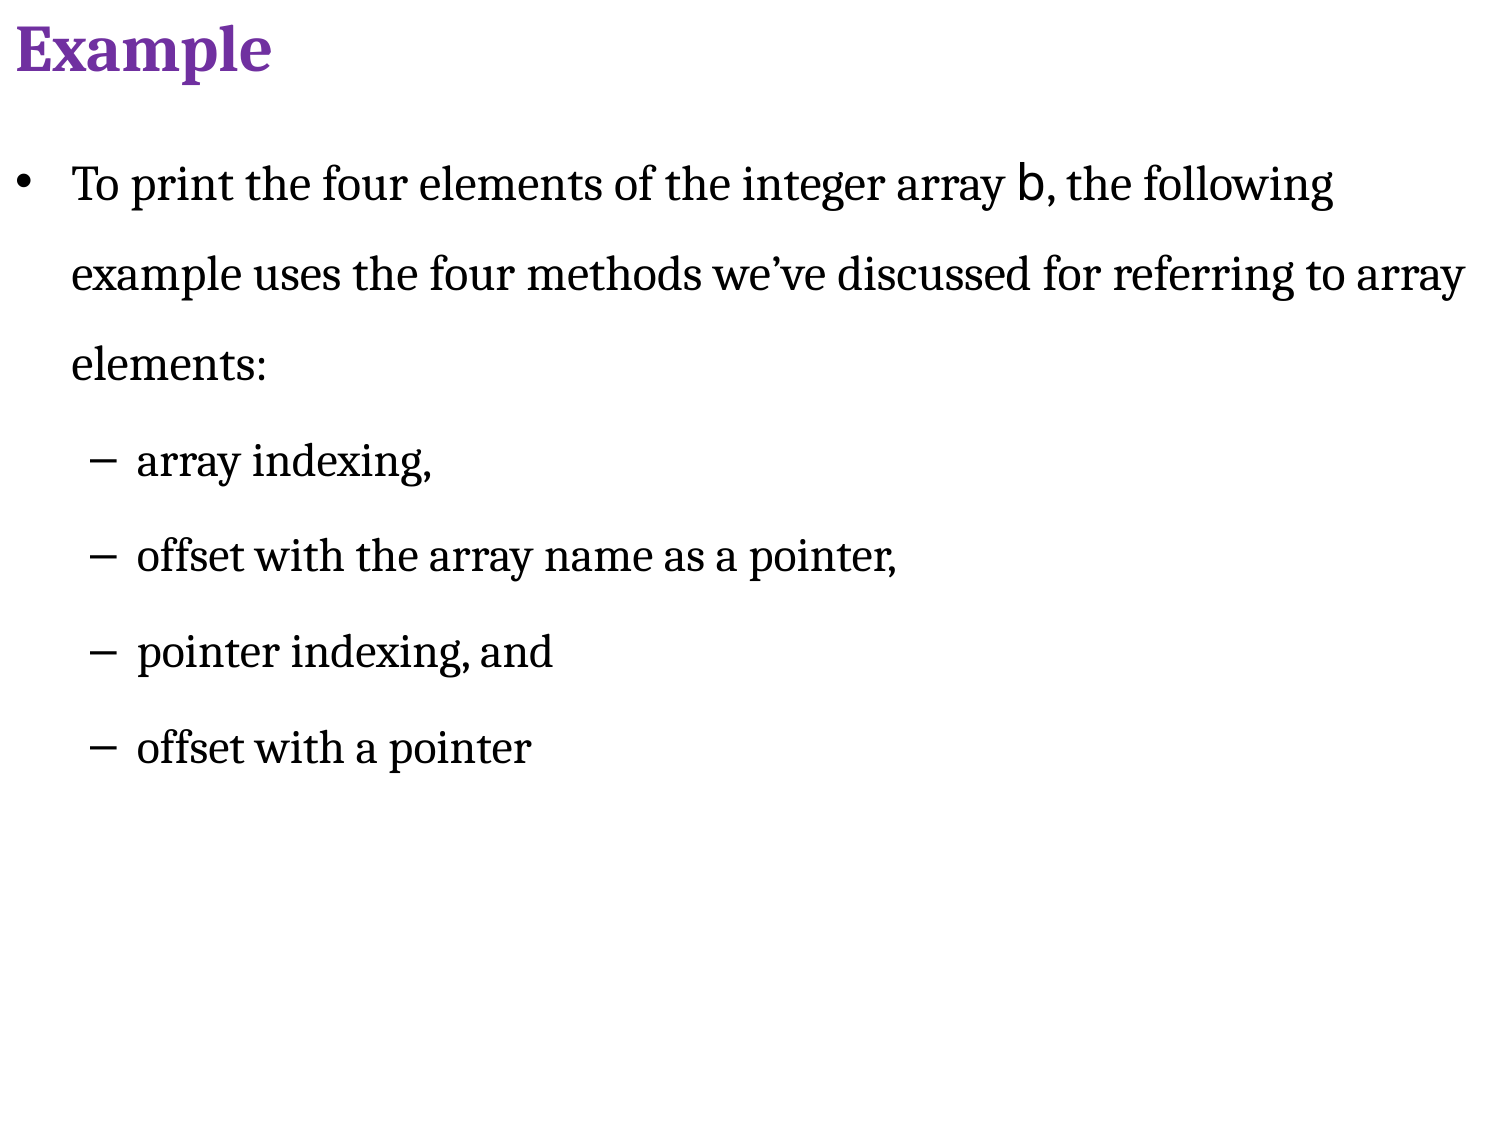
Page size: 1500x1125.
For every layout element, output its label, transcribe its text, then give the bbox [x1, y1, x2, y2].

list To print the four elements of the integer array b, the following example uses the four methods we’ve discussed for referring to array elements: array indexing, offset with the array name as a pointer, pointer indexing, and offset with a pointer [0, 112, 1495, 1125]
title Example [0, 0, 1350, 90]
